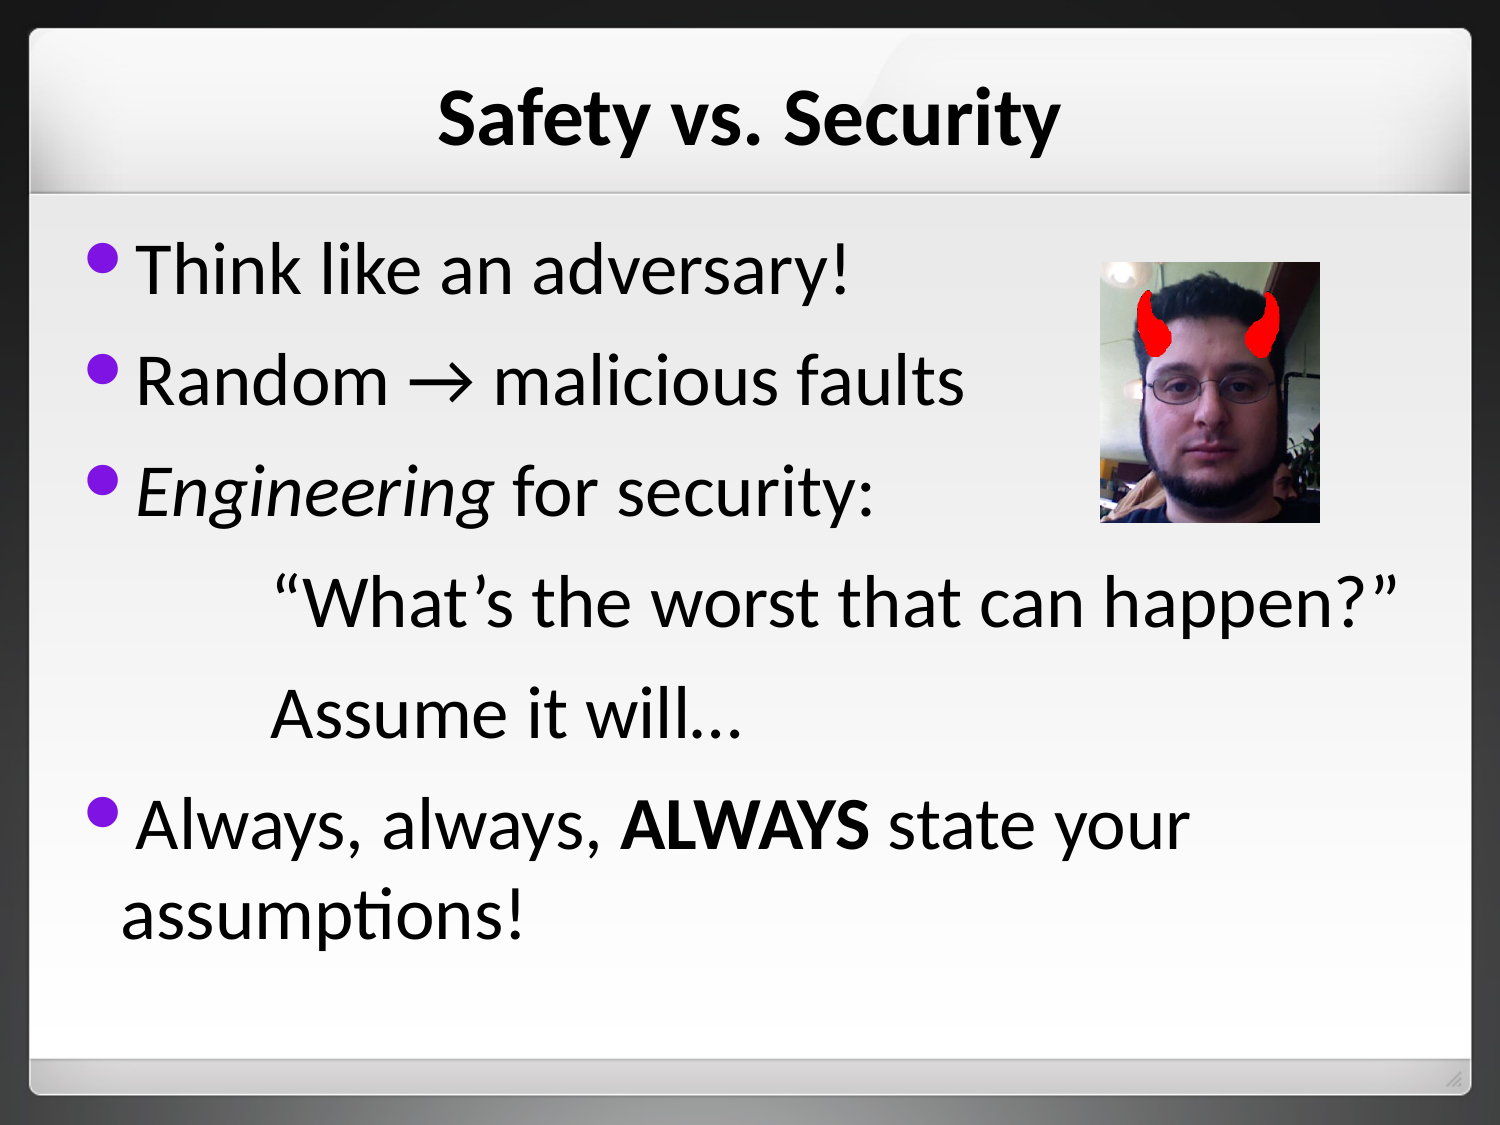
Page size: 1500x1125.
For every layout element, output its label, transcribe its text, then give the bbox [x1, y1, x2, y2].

title Safety vs. Security [68, 31, 1432, 194]
list Think like an adversary! Random → malicious faults Engineering for security: “What’s the worst that can happen?” Assume it will… Always, always, ALWAYS state your assumptions! [68, 212, 1432, 1025]
picture [0, 0, 1500, 1125]
